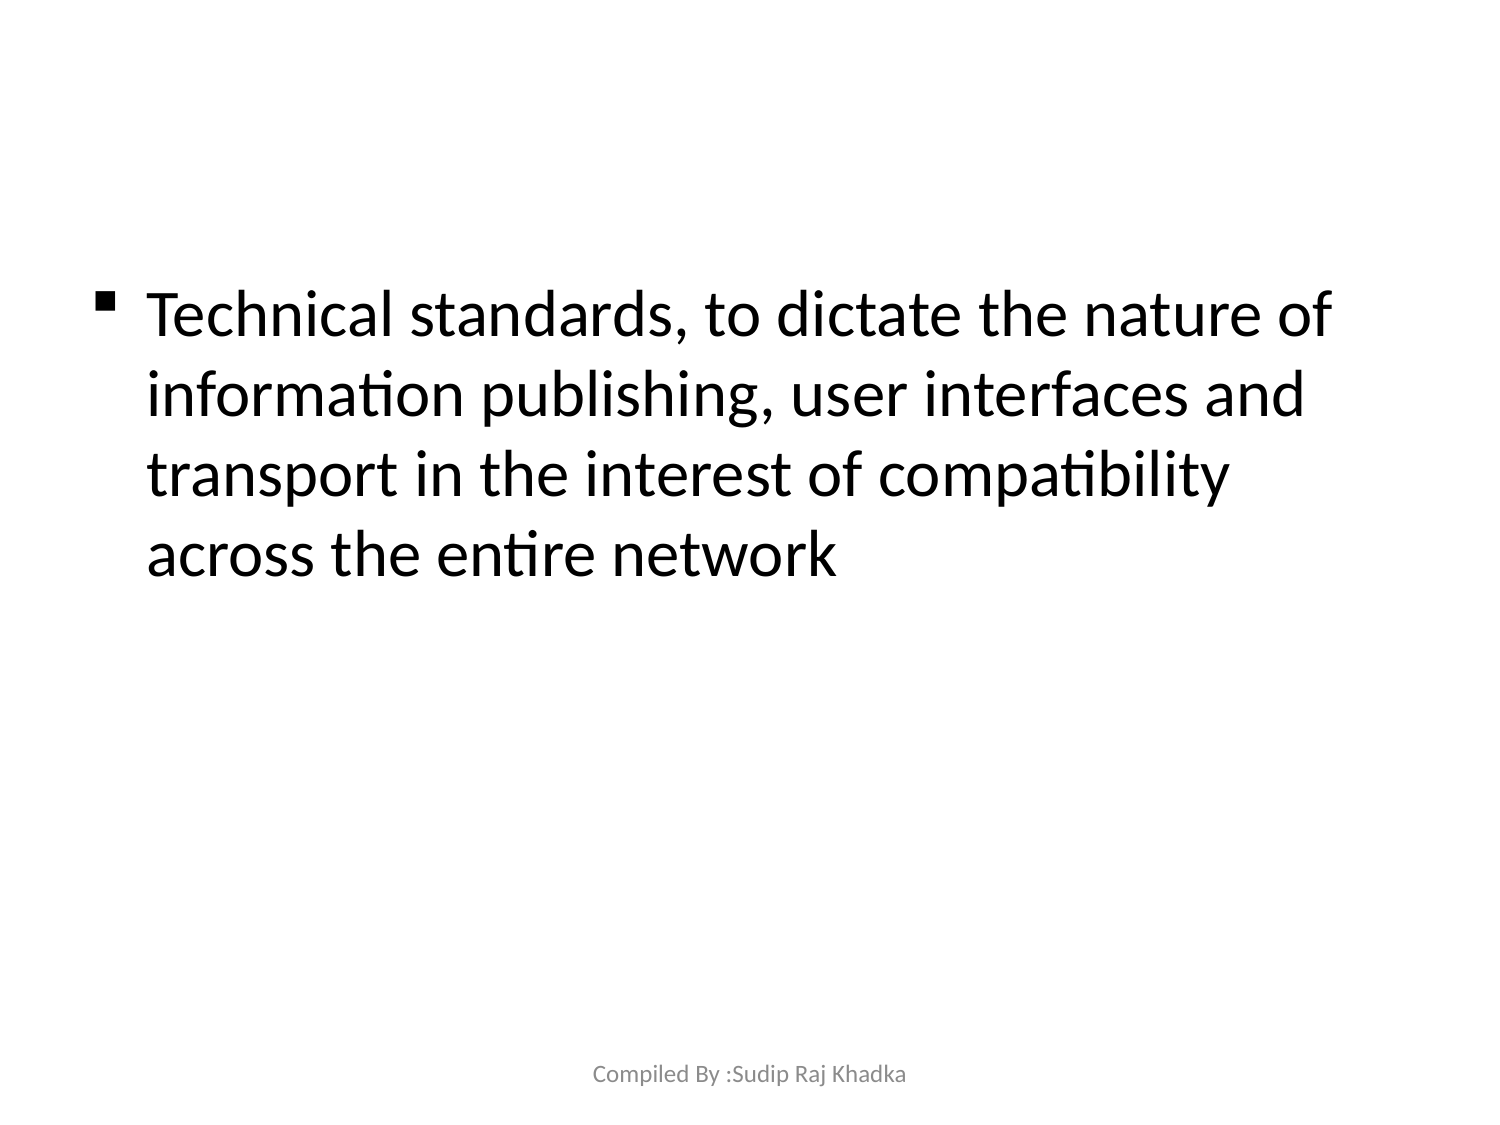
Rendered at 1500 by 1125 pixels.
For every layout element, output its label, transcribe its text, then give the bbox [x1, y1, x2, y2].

footer Compiled By :Sudip Raj Khadka [512, 1042, 988, 1103]
list Technical standards, to dictate the nature of information publishing, user interfaces and transport in the interest of compatibility across the entire network [75, 262, 1425, 1005]
